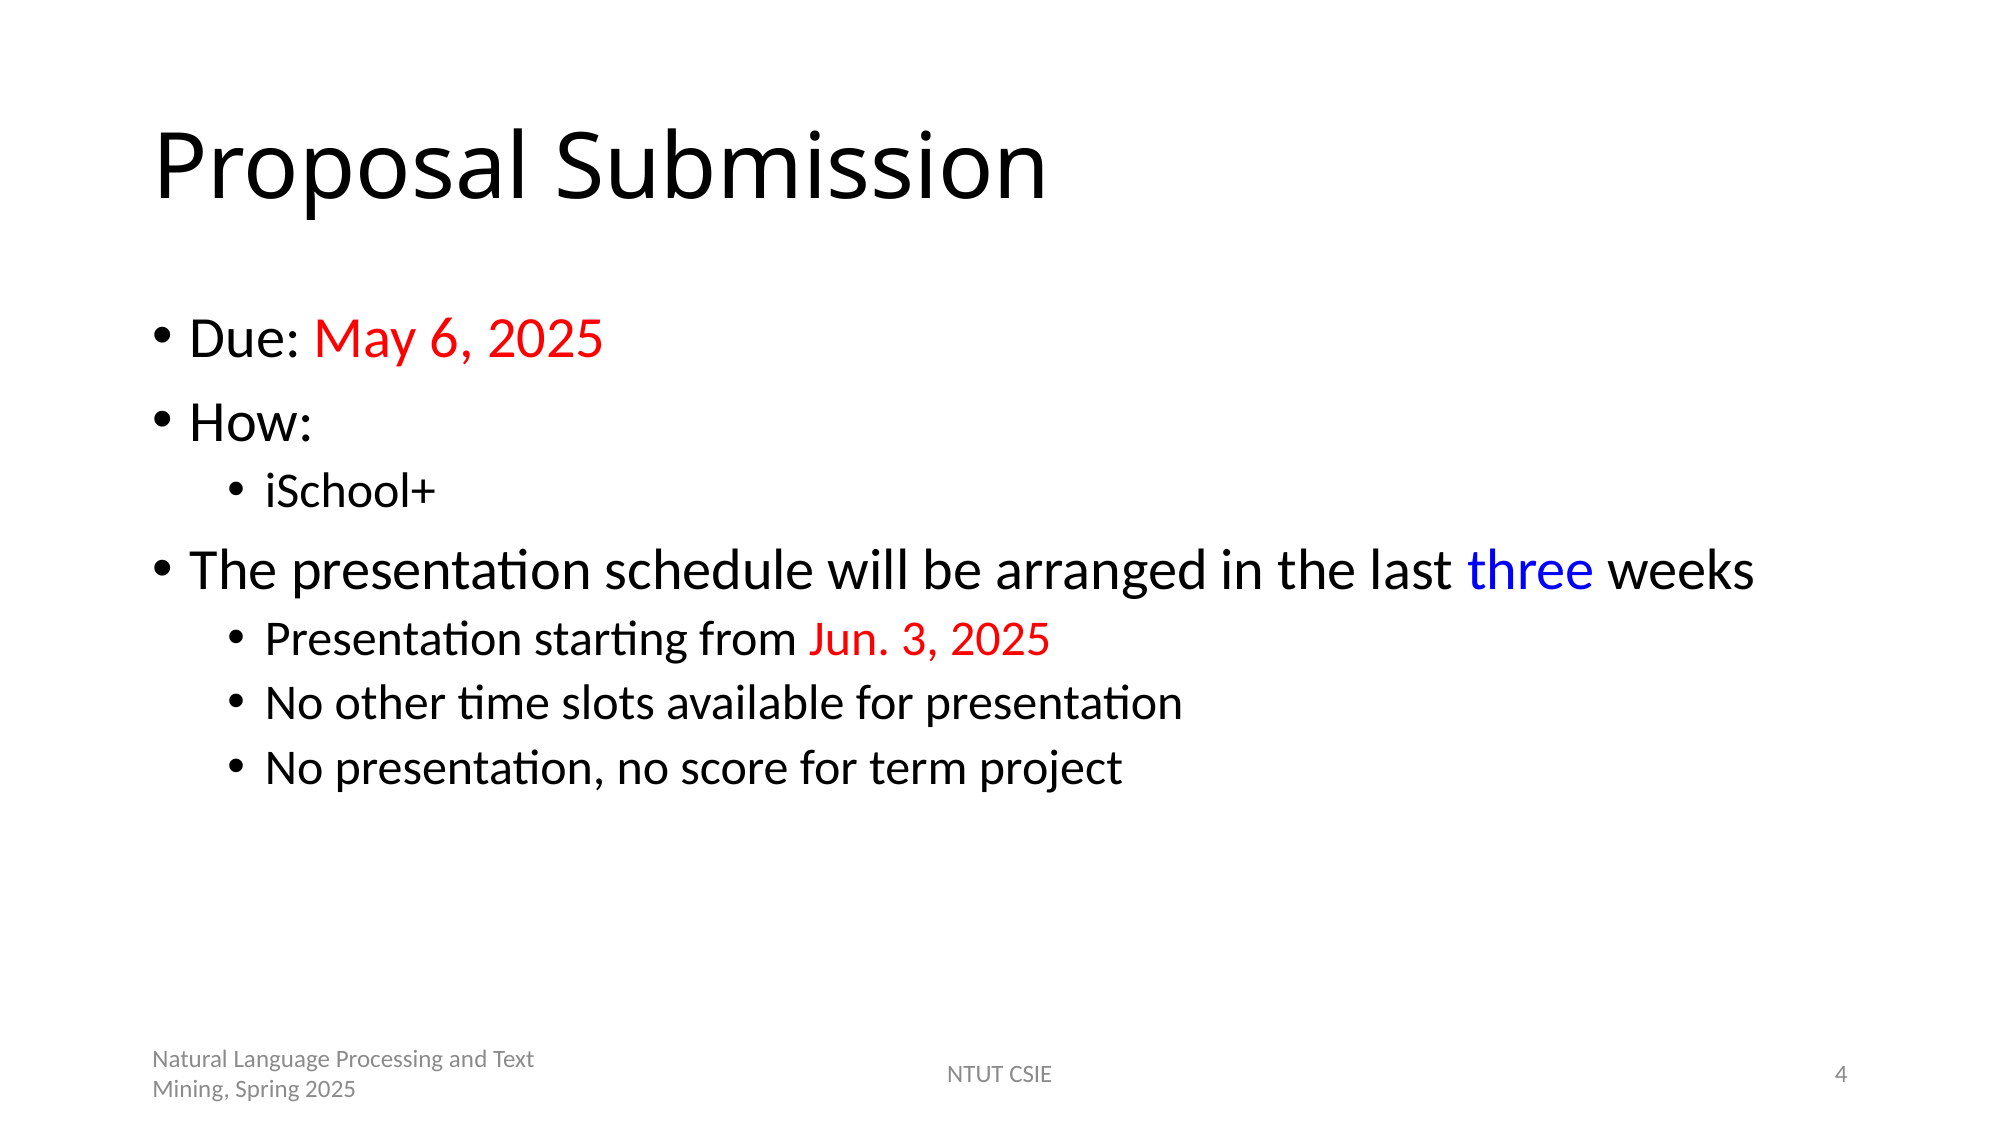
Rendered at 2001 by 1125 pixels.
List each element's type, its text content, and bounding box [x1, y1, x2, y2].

footer NTUT CSIE [662, 1042, 1338, 1103]
slide_number Natural Language Processing and Text Mining, Spring 2025 [137, 1042, 588, 1103]
list Due: May 6, 2025 How: iSchool+ The presentation schedule will be arranged in the last three weeks Presentation starting from Jun. 3, 2025 No other time slots available for presentation No presentation, no score for term project [137, 299, 1863, 1014]
title Proposal Submission [137, 59, 1863, 278]
slide_number 4 [1412, 1042, 1863, 1103]
